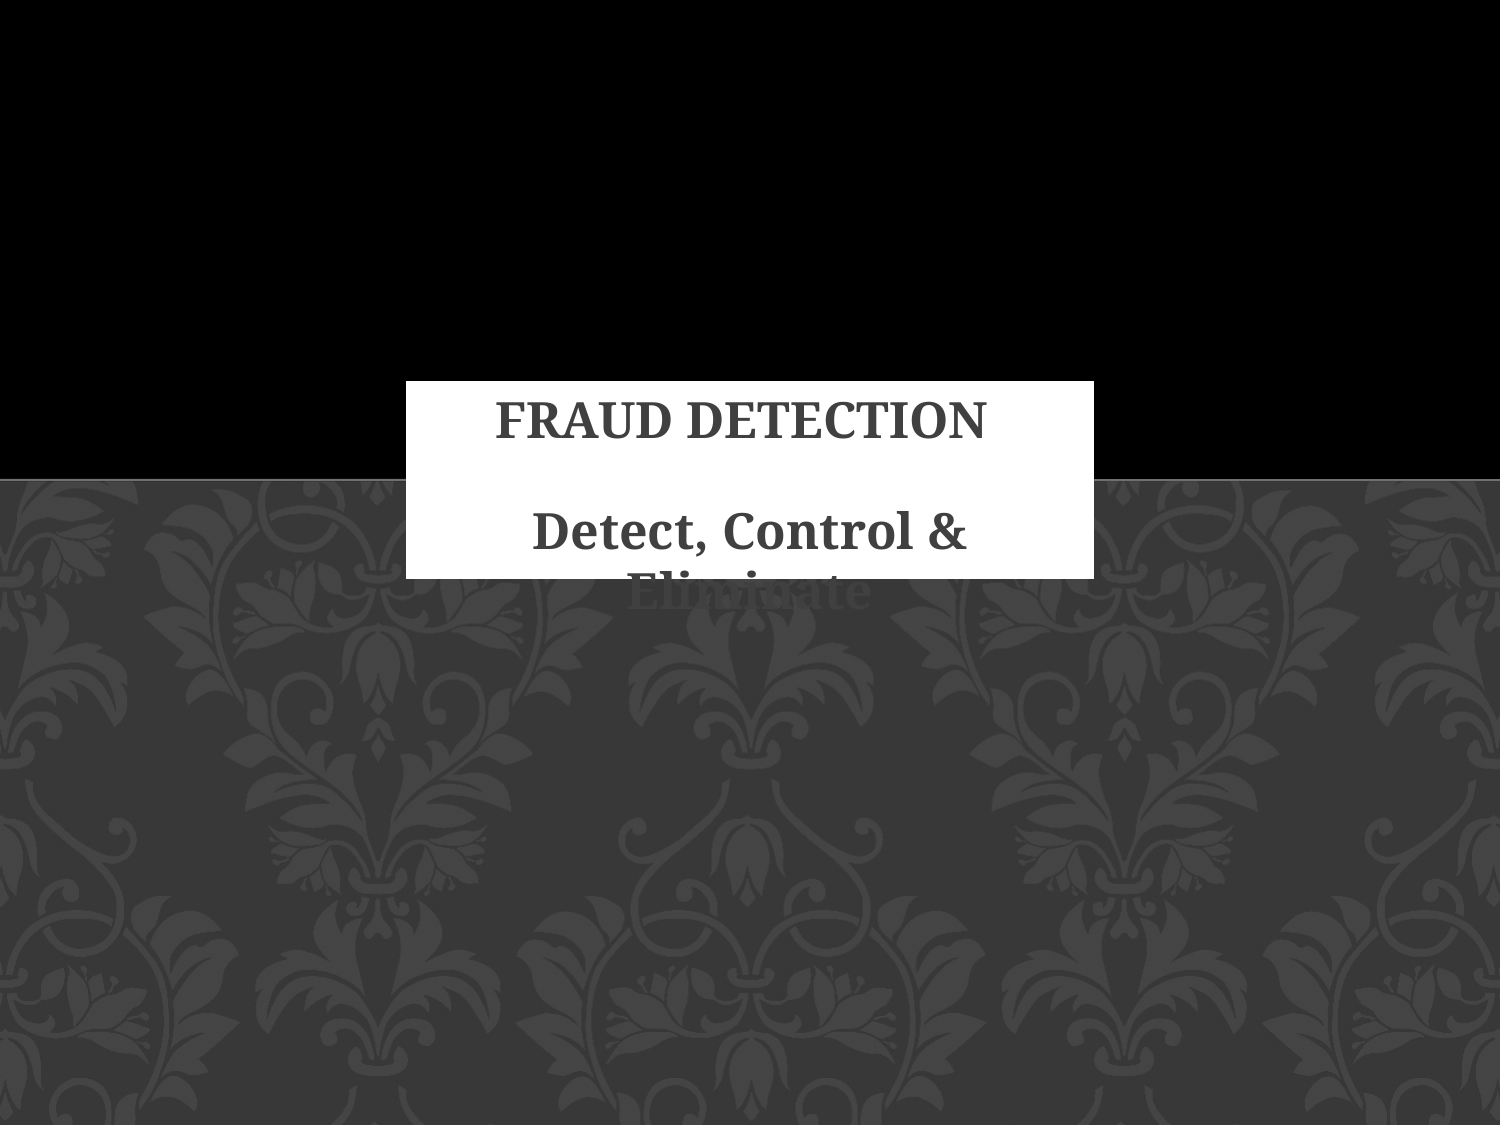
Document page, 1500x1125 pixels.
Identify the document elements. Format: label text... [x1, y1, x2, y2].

subtitle Detect, Control & Eliminate [420, 499, 1080, 570]
title Fraud Detection [406, 344, 1077, 455]
